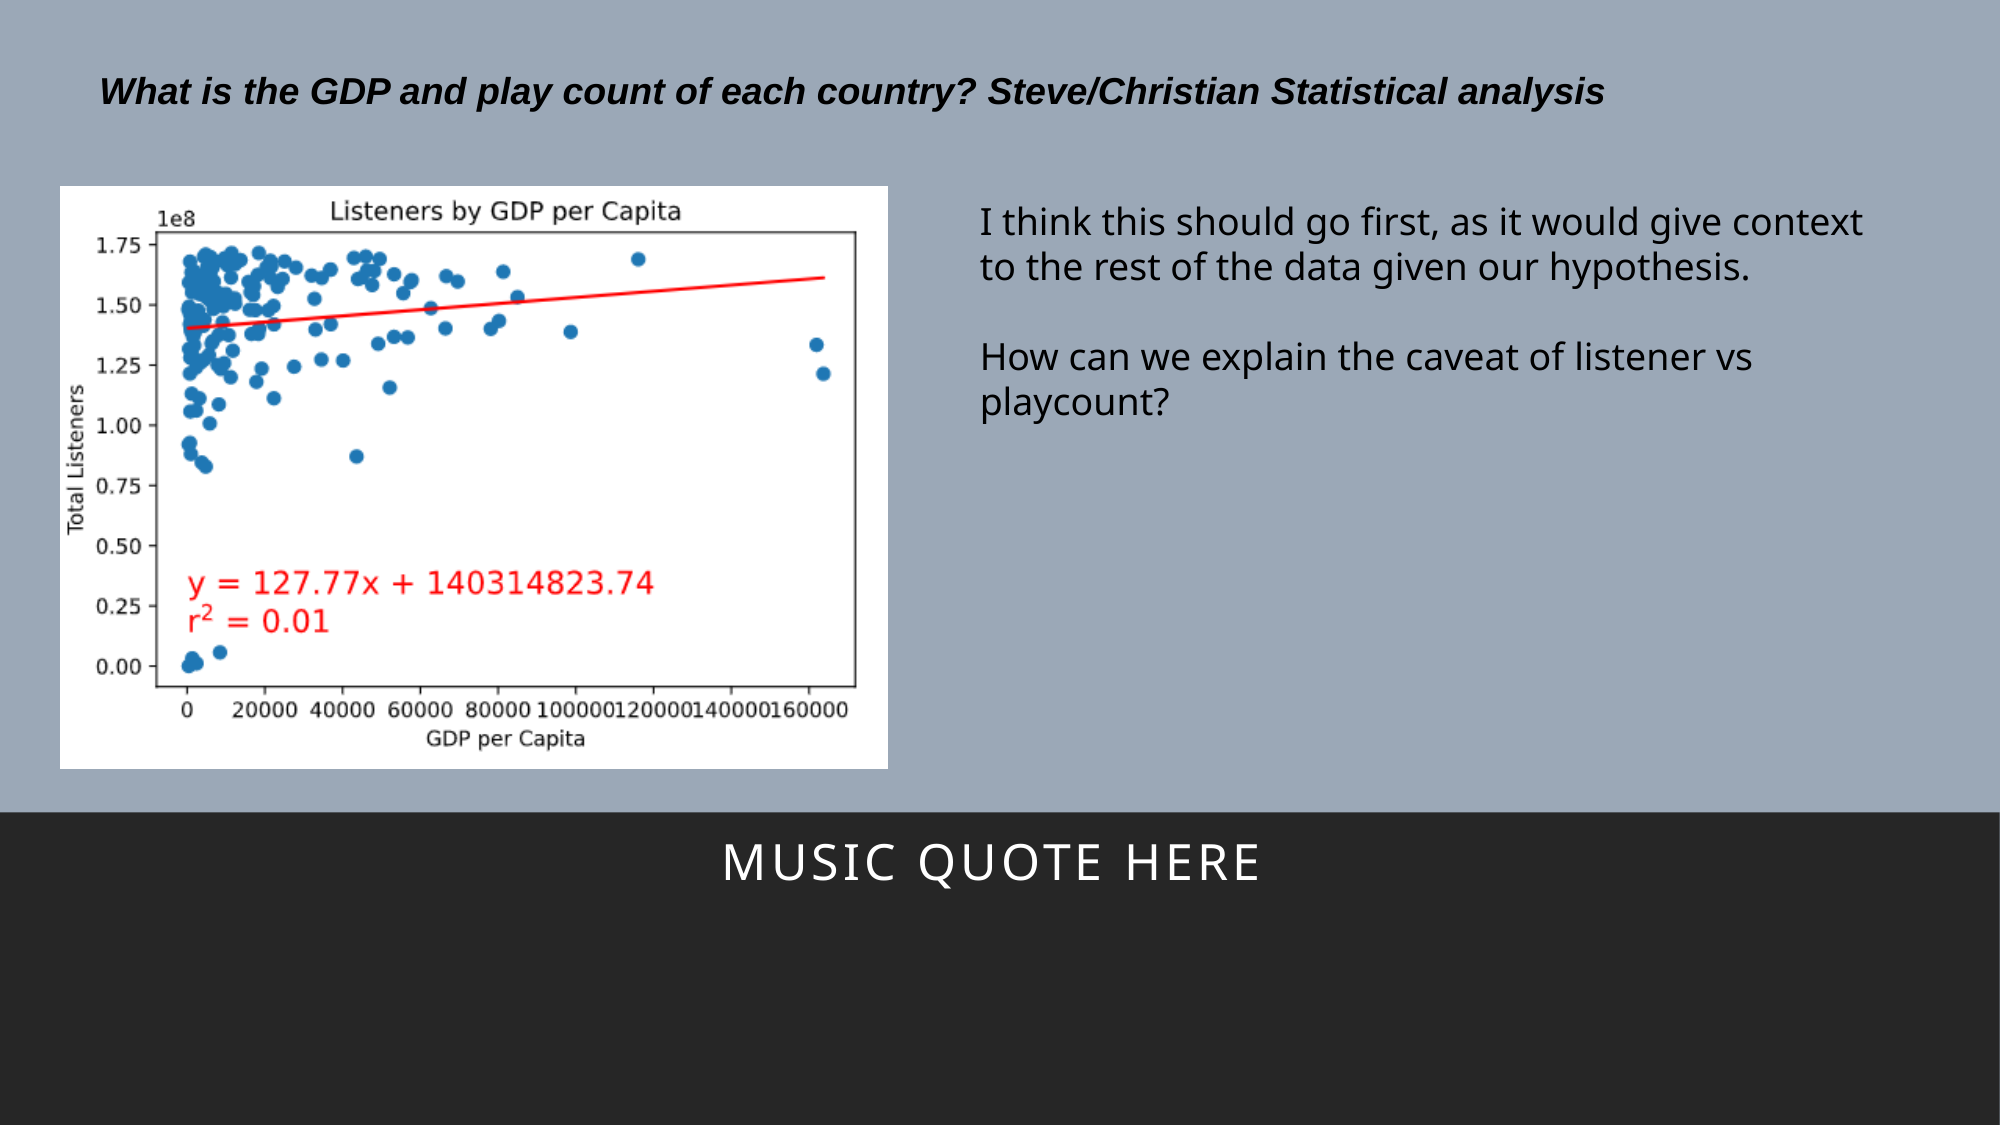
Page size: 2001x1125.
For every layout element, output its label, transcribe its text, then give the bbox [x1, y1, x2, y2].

text_box I think this should go first, as it would give context to the rest of the data given our hypothesis. How can we explain the caveat of listener vs playcount? [965, 190, 1923, 431]
text_box [0, 811, 2000, 1125]
picture [59, 186, 888, 769]
text_box What is the GDP and play count of each country? Steve/Christian Statistical analysis [84, 56, 1633, 120]
text_box [0, 0, 2000, 811]
subtitle Music quote here [166, 816, 1817, 1125]
